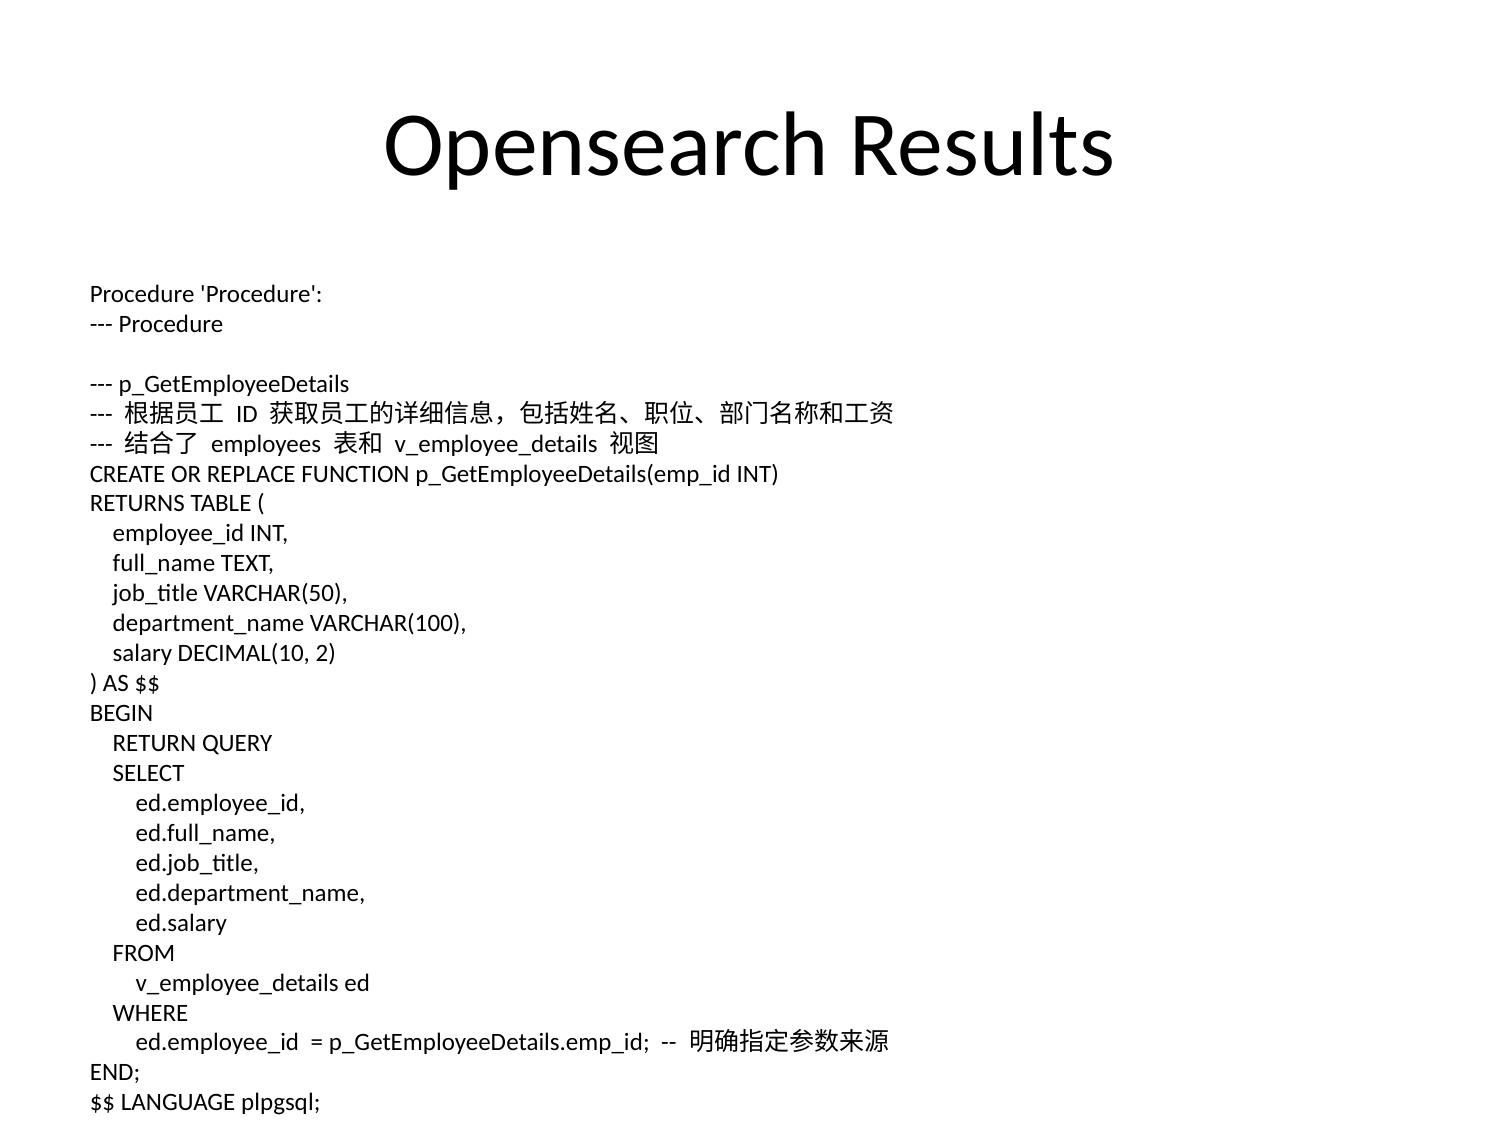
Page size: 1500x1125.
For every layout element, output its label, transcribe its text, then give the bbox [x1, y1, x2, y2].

title Opensearch Results [75, 45, 1425, 224]
text_box Procedure 'Procedure': --- Procedure --- p_GetEmployeeDetails --- 根据员工 ID 获取员工的详细信息，包括姓名、职位、部门名称和工资 --- 结合了 employees 表和 v_employee_details 视图 CREATE OR REPLACE FUNCTION p_GetEmployeeDetails(emp_id INT) RETURNS TABLE ( employee_id INT, full_name TEXT, job_title VARCHAR(50), department_name VARCHAR(100), salary DECIMAL(10, 2) ) AS $$ BEGIN RETURN QUERY SELECT ed.employee_id, ed.full_name, ed.job_title, ed.department_name, ed.salary FROM v_employee_details ed WHERE ed.employee_id = p_GetEmployeeDetails.emp_id; -- 明确指定参数来源 END; $$ LANGUAGE plpgsql; 与employees相关的procedure是：--- Procedure --- p_GetEmployeeDetails --- 根据员工 ID 获取员工的详细信息，包括姓名、职位、部门名称和工资 --- 结合了 employees 表和 v_employee_details 视图 CREATE OR REPLACE FUNCTION p_GetEmployeeDetails(emp_id INT) RETURNS TABLE ( employee_id INT, full_name TEXT, job_title VARCHAR(50), department_name VARCHAR(100), salary DECIMAL(10, 2) ) AS $$ BEGIN RETURN QUERY SELECT ed.employee_id, ed.full_name, ed.job_title, ed.department_name, ed.salary FROM v_employee_details ed WHERE ed.employee_id = p_GetEmployeeDetails.emp_id; -- 明确指定参数来源 END; $$ LANGUAGE plpgsql; 相关表: ['v_employee_details'] [74, 224, 1425, 1125]
